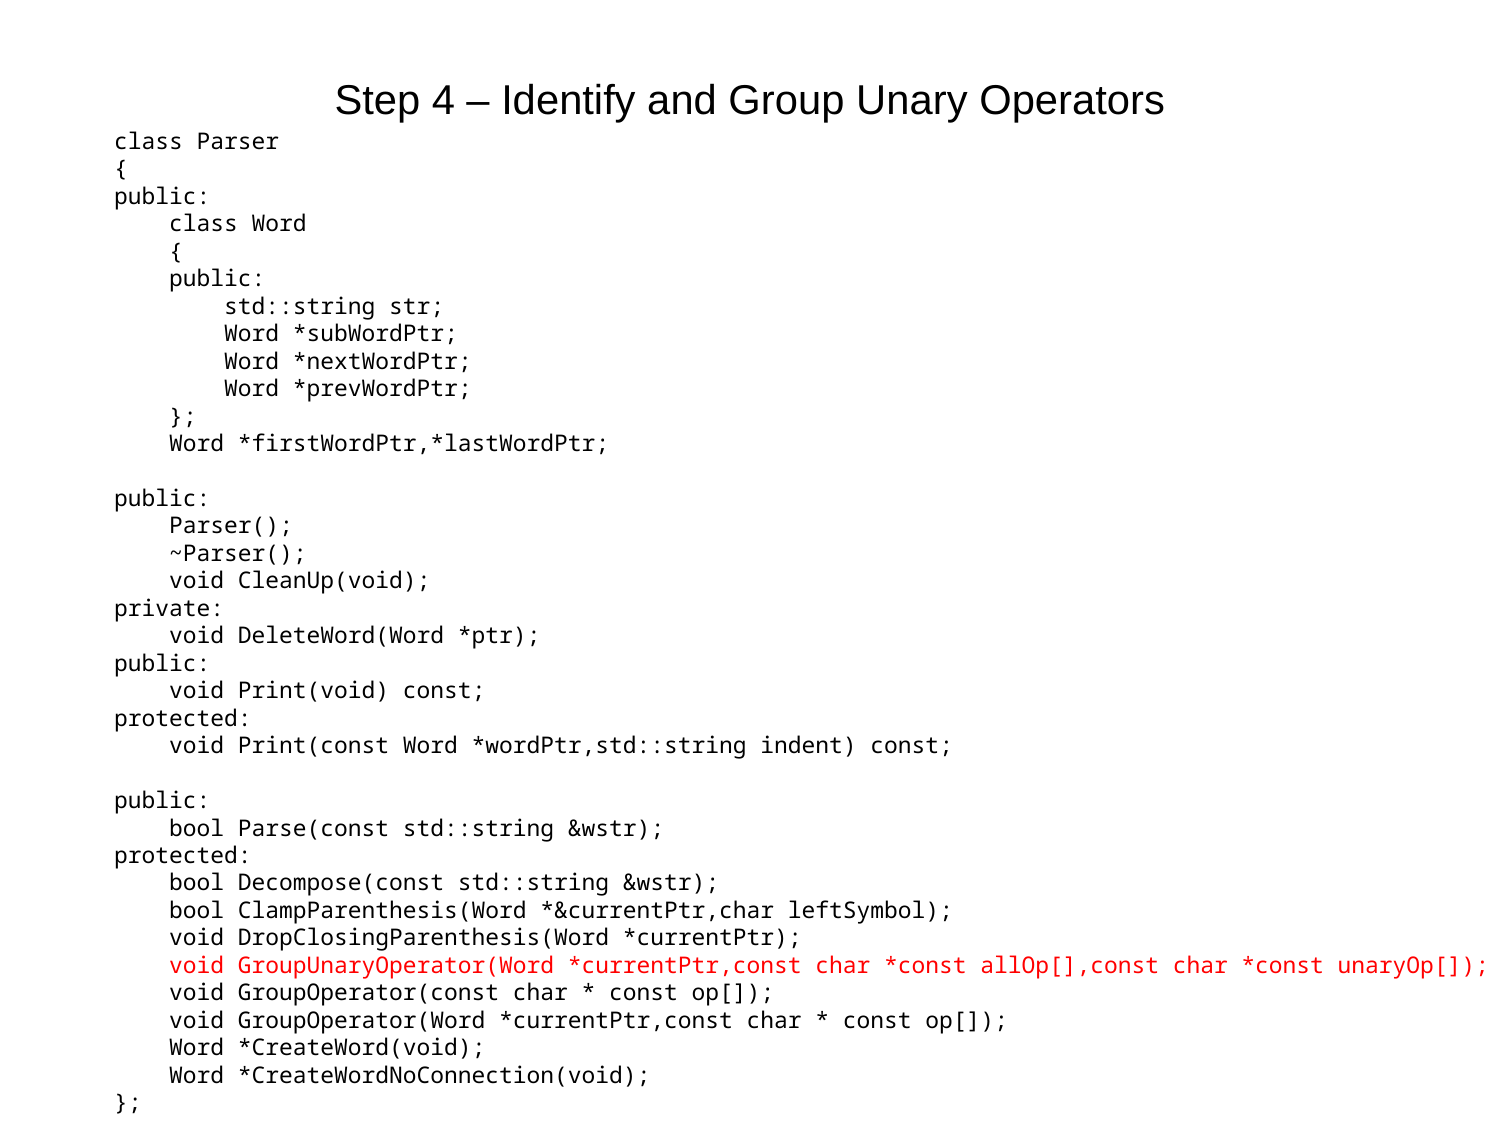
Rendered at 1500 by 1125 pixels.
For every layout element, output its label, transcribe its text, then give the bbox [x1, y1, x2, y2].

text_box class Parser { public: class Word { public: std::string str; Word *subWordPtr; Word *nextWordPtr; Word *prevWordPtr; }; Word *firstWordPtr,*lastWordPtr; public: Parser(); ~Parser(); void CleanUp(void); private: void DeleteWord(Word *ptr); public: void Print(void) const; protected: void Print(const Word *wordPtr,std::string indent) const; public: bool Parse(const std::string &wstr); protected: bool Decompose(const std::string &wstr); bool ClampParenthesis(Word *&currentPtr,char leftSymbol); void DropClosingParenthesis(Word *currentPtr); void GroupUnaryOperator(Word *currentPtr,const char *const allOp[],const char *const unaryOp[]); void GroupOperator(const char * const op[]); void GroupOperator(Word *currentPtr,const char * const op[]); Word *CreateWord(void); Word *CreateWordNoConnection(void); }; [99, 119, 1500, 1125]
title Step 4 – Identify and Group Unary Operators [75, 45, 1425, 150]
